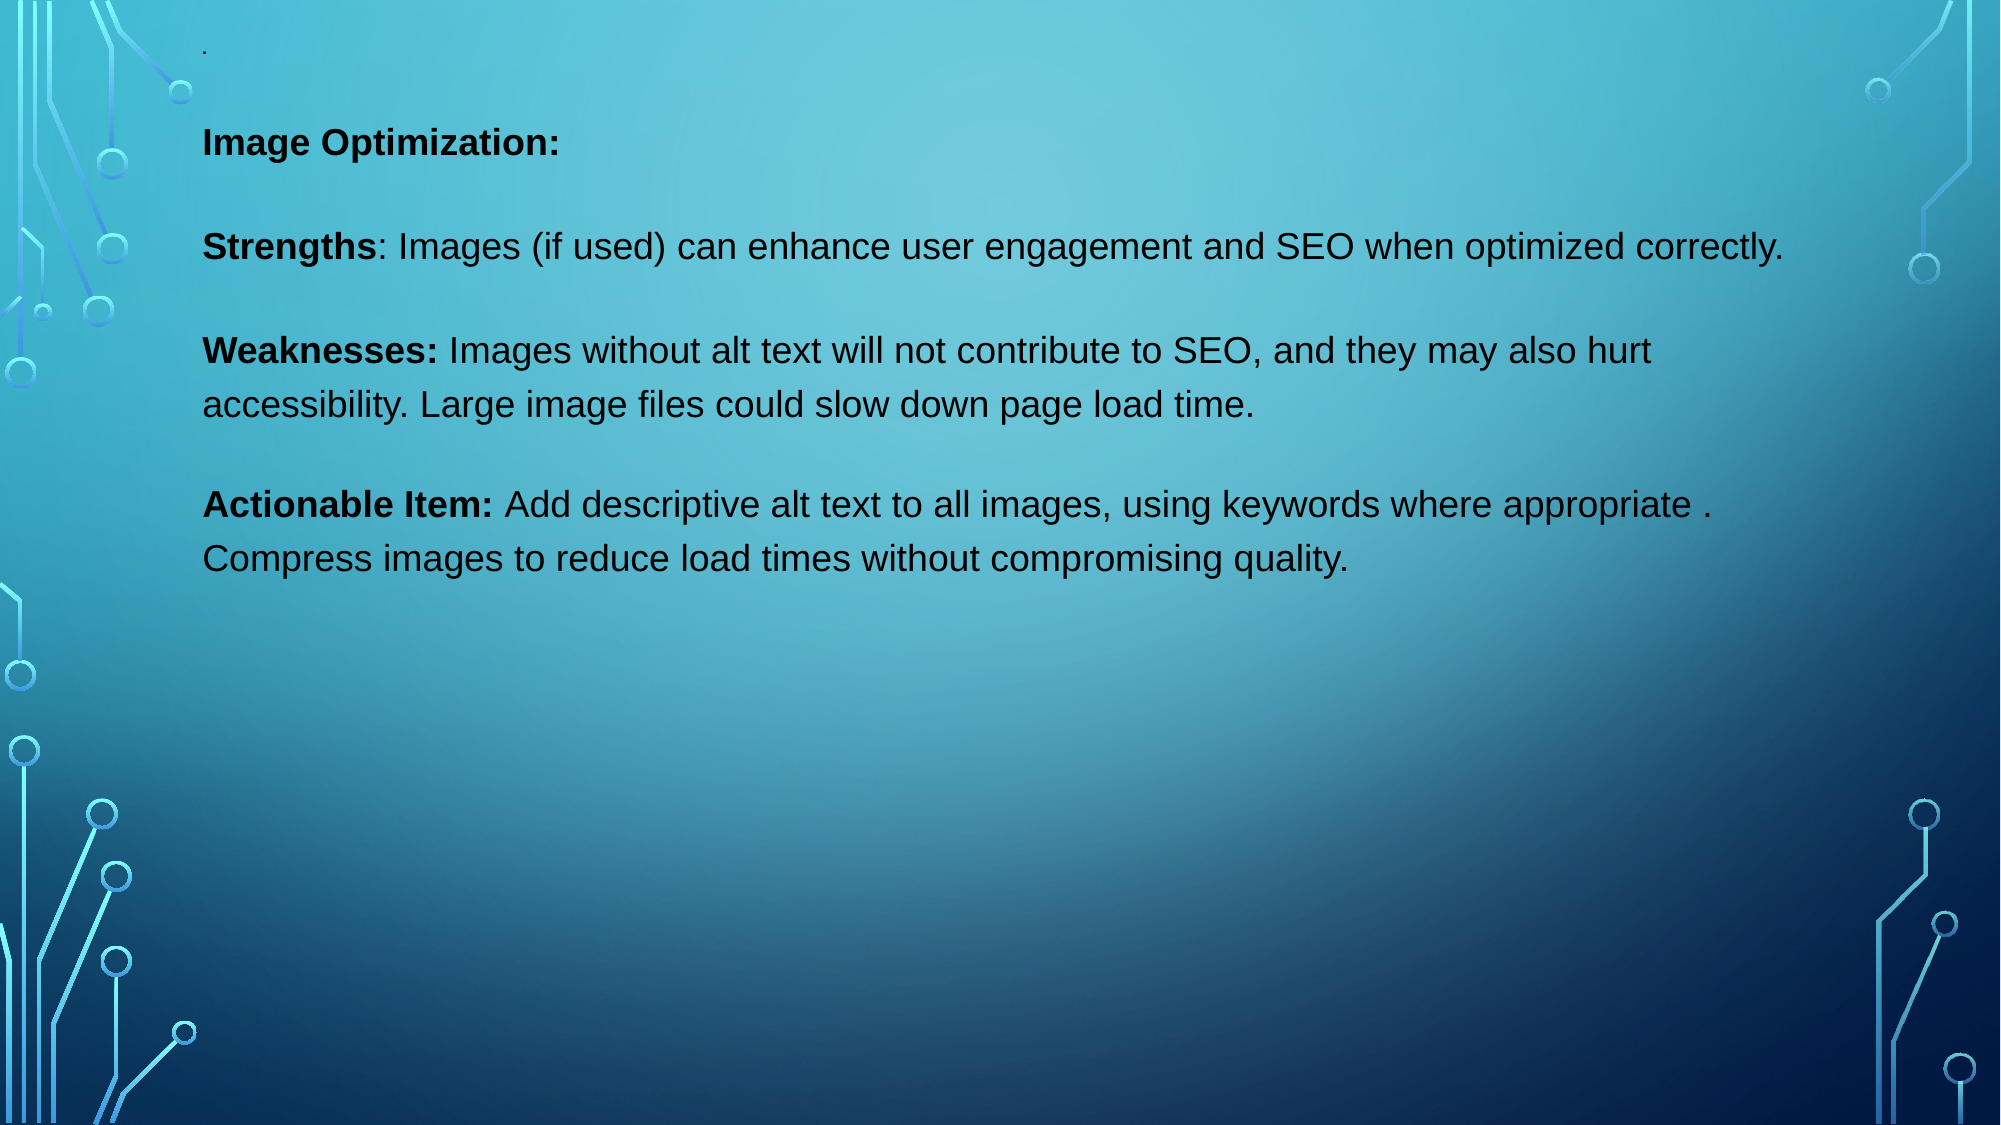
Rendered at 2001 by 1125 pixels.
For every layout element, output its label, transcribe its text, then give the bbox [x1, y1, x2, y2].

title . [187, 17, 1813, 80]
list Image Optimization: Strengths: Images (if used) can enhance user engagement and SEO when optimized correctly. Weaknesses: Images without alt text will not contribute to SEO, and they may also hurt accessibility. Large image files could slow down page load time. Actionable Item: Add descriptive alt text to all images, using keywords where appropriate . Compress images to reduce load times without compromising quality. [187, 101, 1813, 1046]
